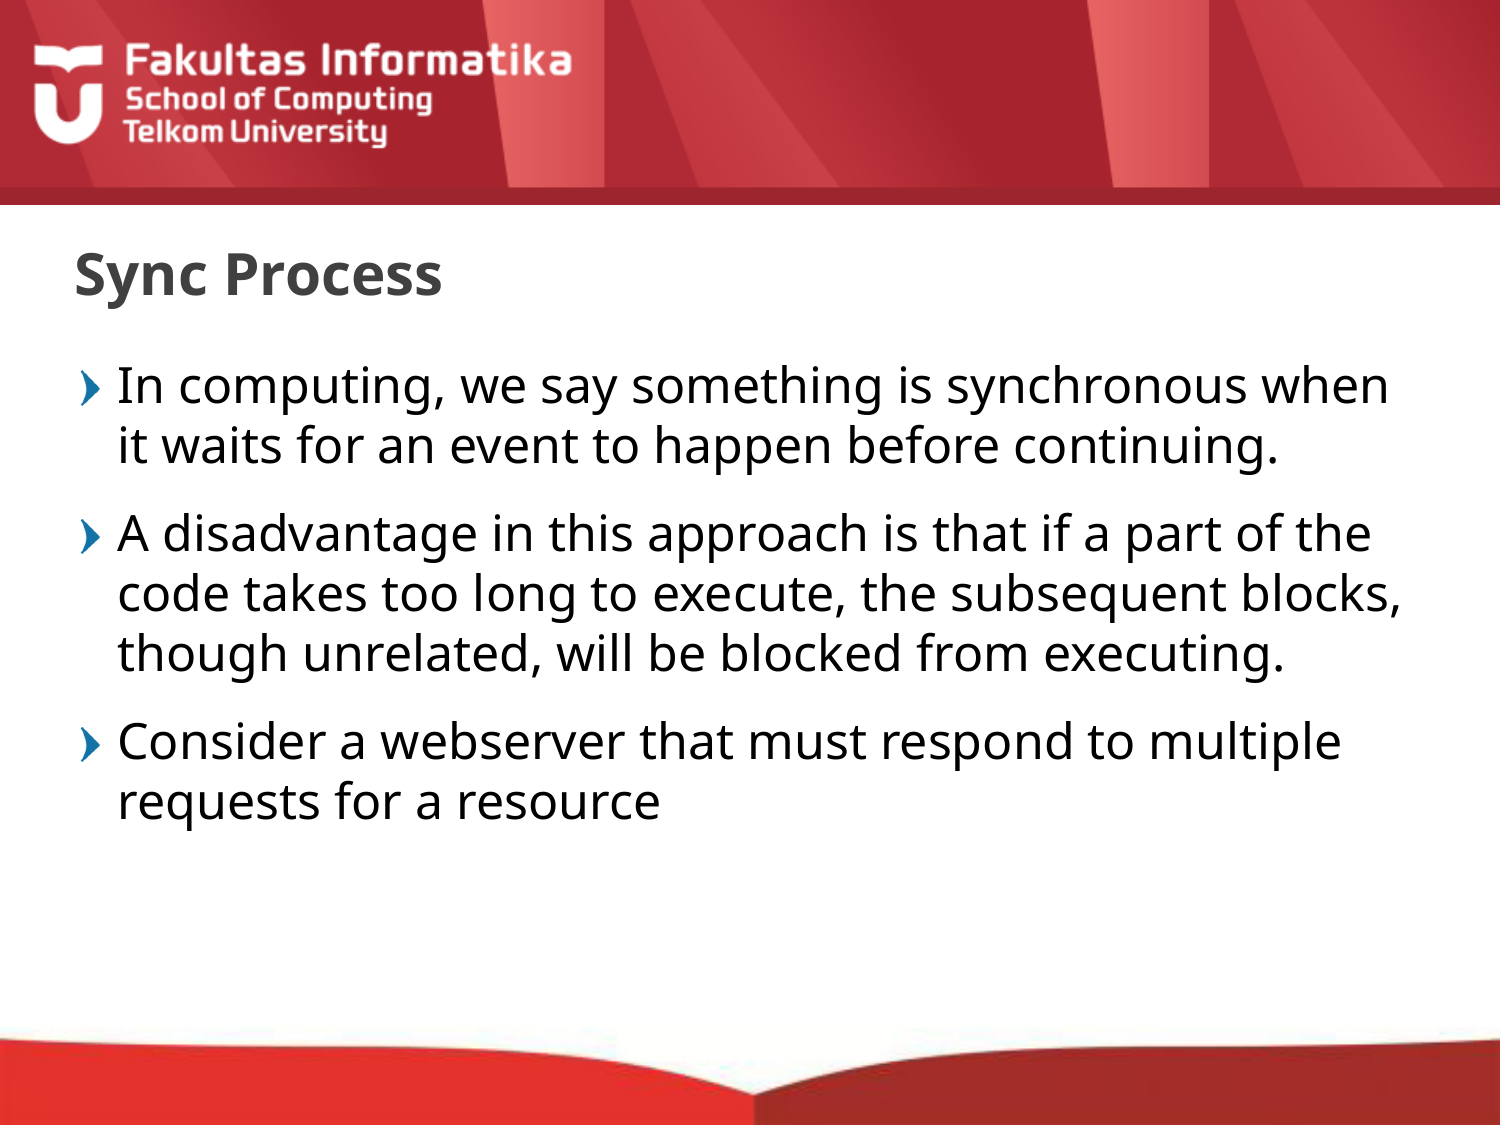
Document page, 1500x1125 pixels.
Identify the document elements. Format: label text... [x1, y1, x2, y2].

picture [74, 359, 104, 408]
title Sync Process [59, 219, 1426, 325]
picture [0, 0, 1500, 205]
picture [74, 716, 104, 764]
list In computing, we say something is synchronous when it waits for an event to happen before continuing. A disadvantage in this approach is that if a part of the code takes too long to execute, the subsequent blocks, though unrelated, will be blocked from executing. Consider a webserver that must respond to multiple requests for a resource [59, 346, 1426, 1012]
picture [74, 508, 104, 556]
picture [0, 1024, 1500, 1125]
